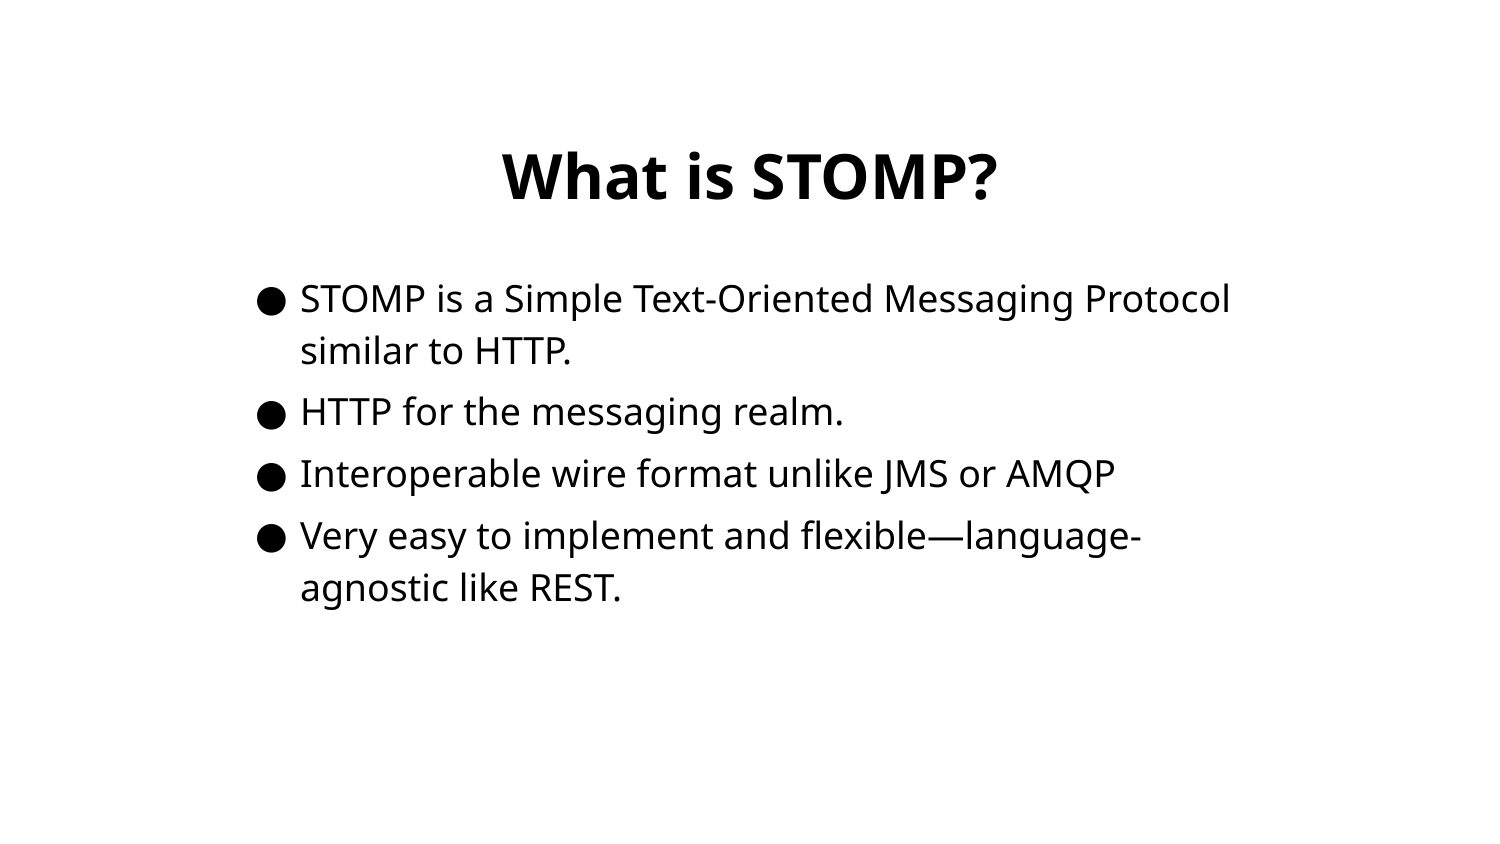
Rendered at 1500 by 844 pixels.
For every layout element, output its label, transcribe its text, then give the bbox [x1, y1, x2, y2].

list STOMP is a Simple Text-Oriented Messaging Protocol similar to HTTP. HTTP for the messaging realm. Interoperable wire format unlike JMS or AMQP Very easy to implement and flexible—language-agnostic like REST. [240, 260, 1257, 705]
title What is STOMP? [179, 100, 1323, 249]
